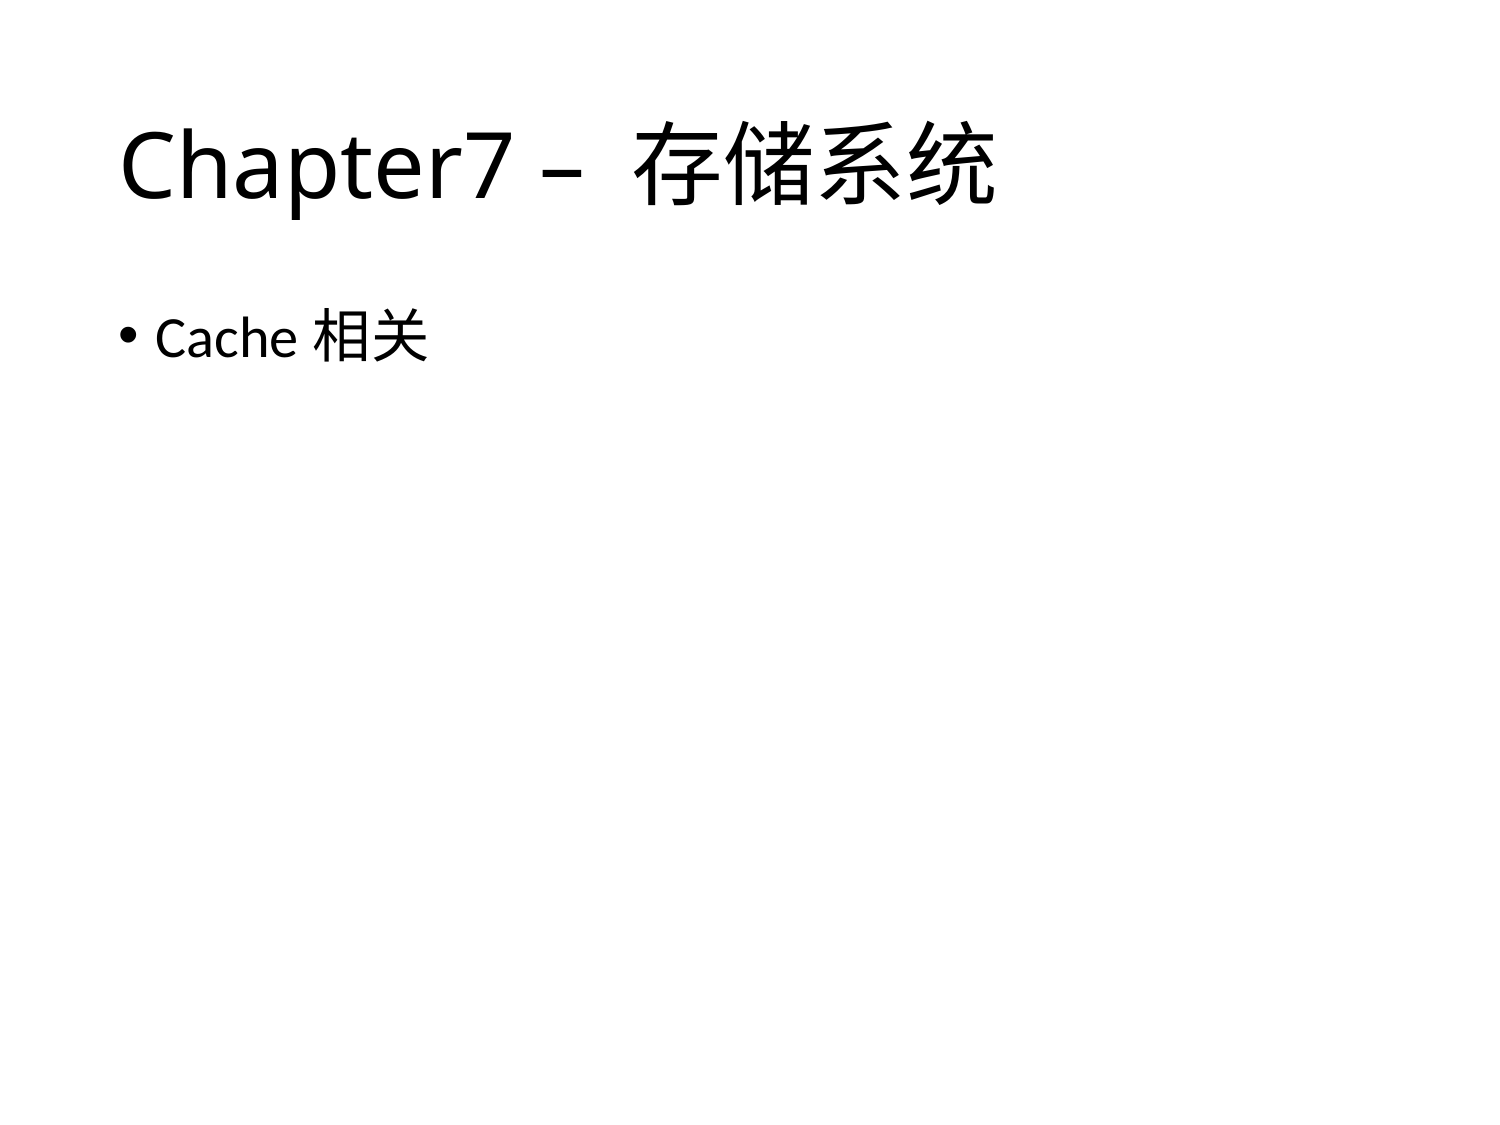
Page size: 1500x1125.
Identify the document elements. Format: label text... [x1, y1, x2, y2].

title Chapter7 – 存储系统 [103, 59, 1397, 278]
list Cache相关 [103, 299, 1397, 1014]
